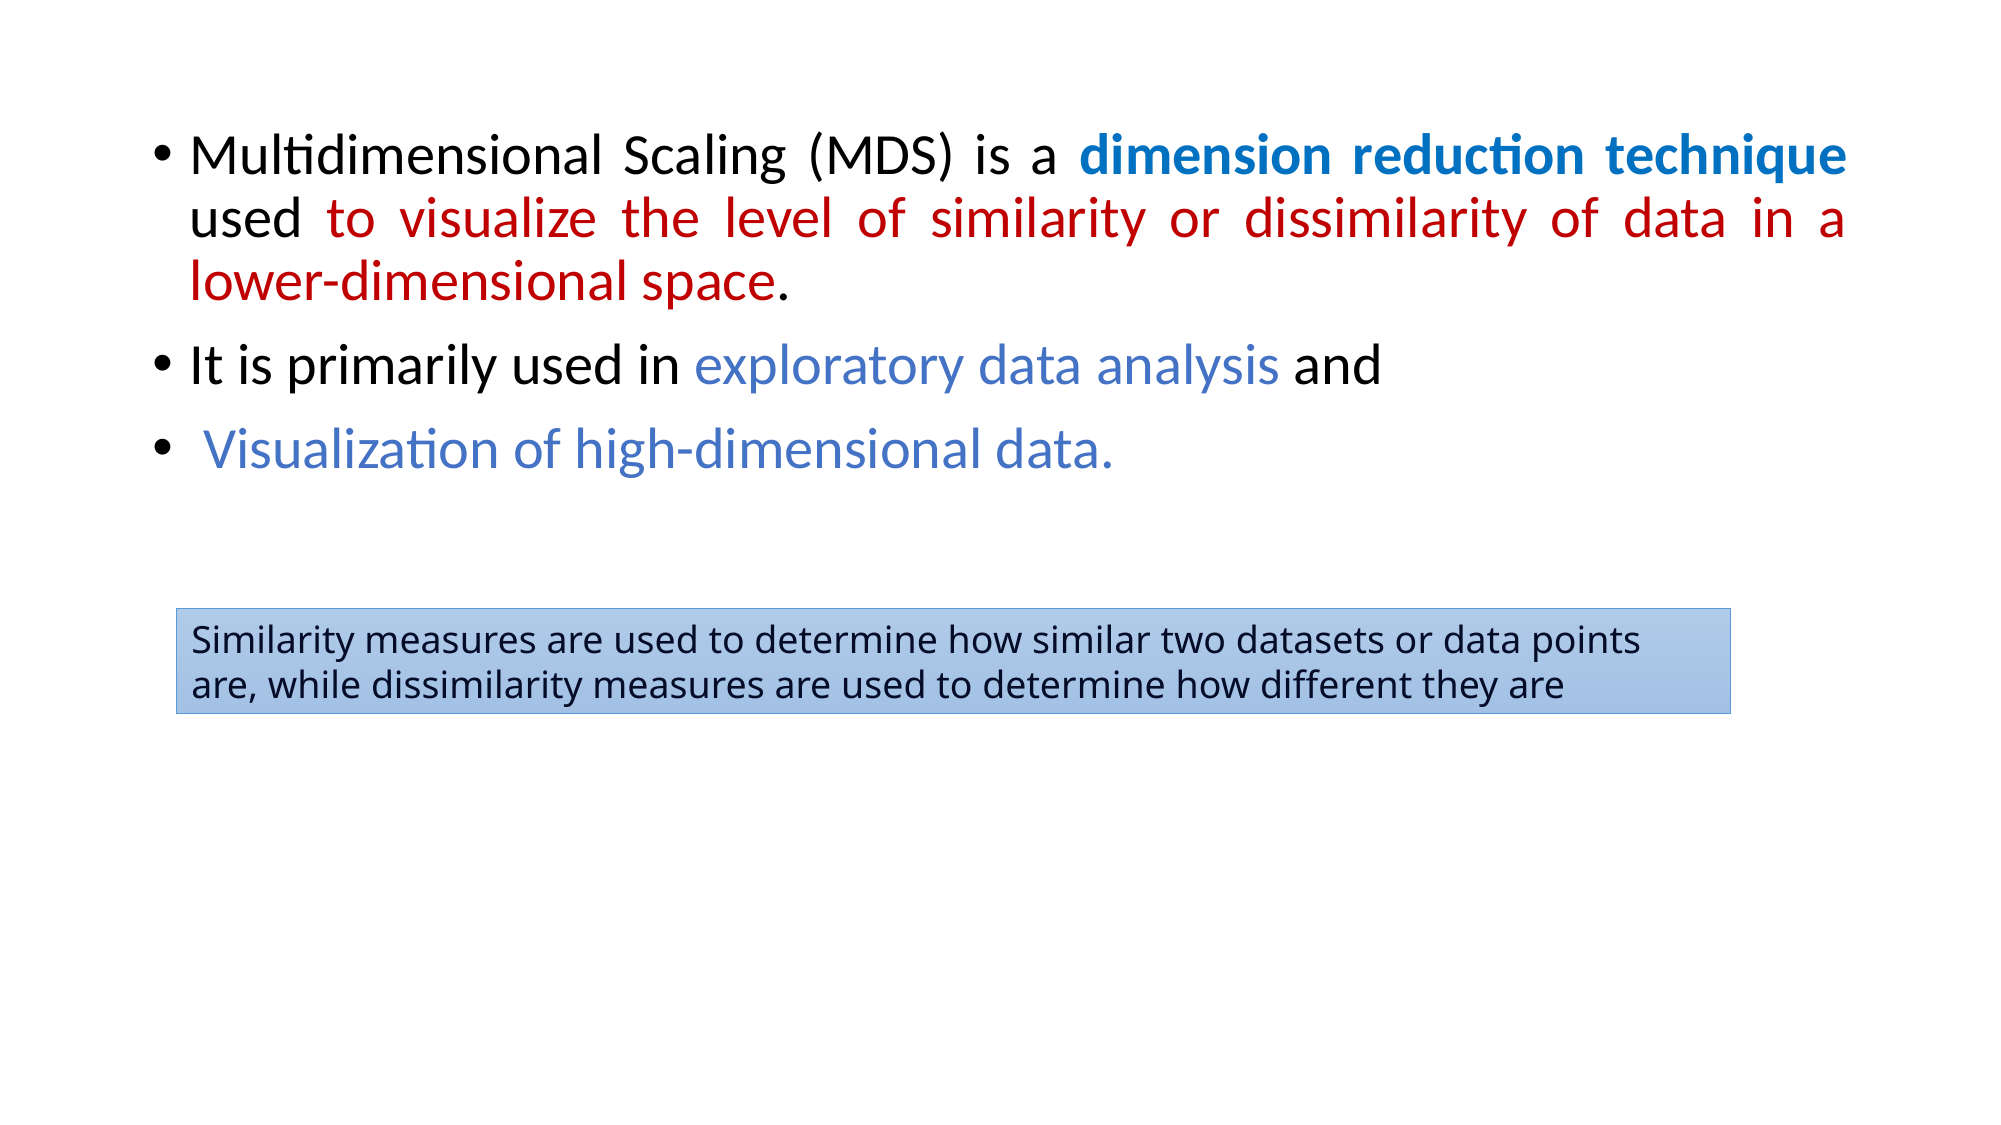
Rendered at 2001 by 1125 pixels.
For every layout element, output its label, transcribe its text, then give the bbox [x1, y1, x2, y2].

text_box Similarity measures are used to determine how similar two datasets or data points are, while dissimilarity measures are used to determine how different they are [176, 608, 1731, 714]
list Multidimensional Scaling (MDS) is a dimension reduction technique used to visualize the level of similarity or dissimilarity of data in a lower-dimensional space. It is primarily used in exploratory data analysis and Visualization of high-dimensional data. [137, 117, 1863, 502]
